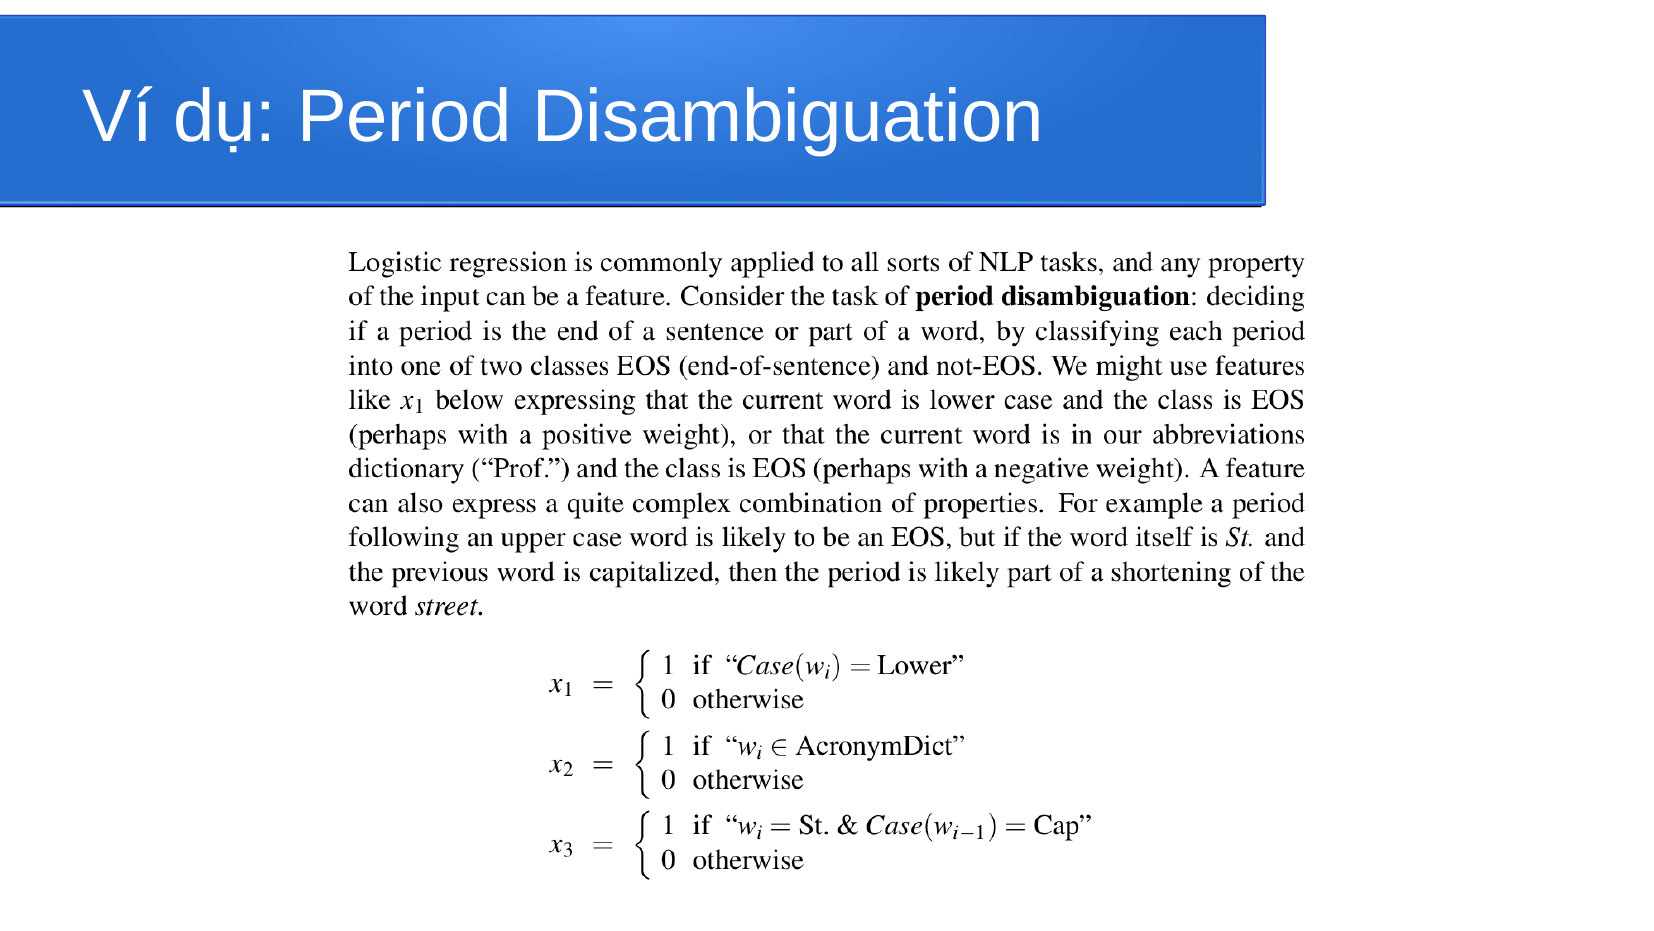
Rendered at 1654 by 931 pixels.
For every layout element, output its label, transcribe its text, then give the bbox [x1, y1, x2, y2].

text_box Ví dụ: Period Disambiguation [82, 35, 1235, 189]
picture [314, 217, 1389, 901]
picture [0, 13, 1269, 211]
